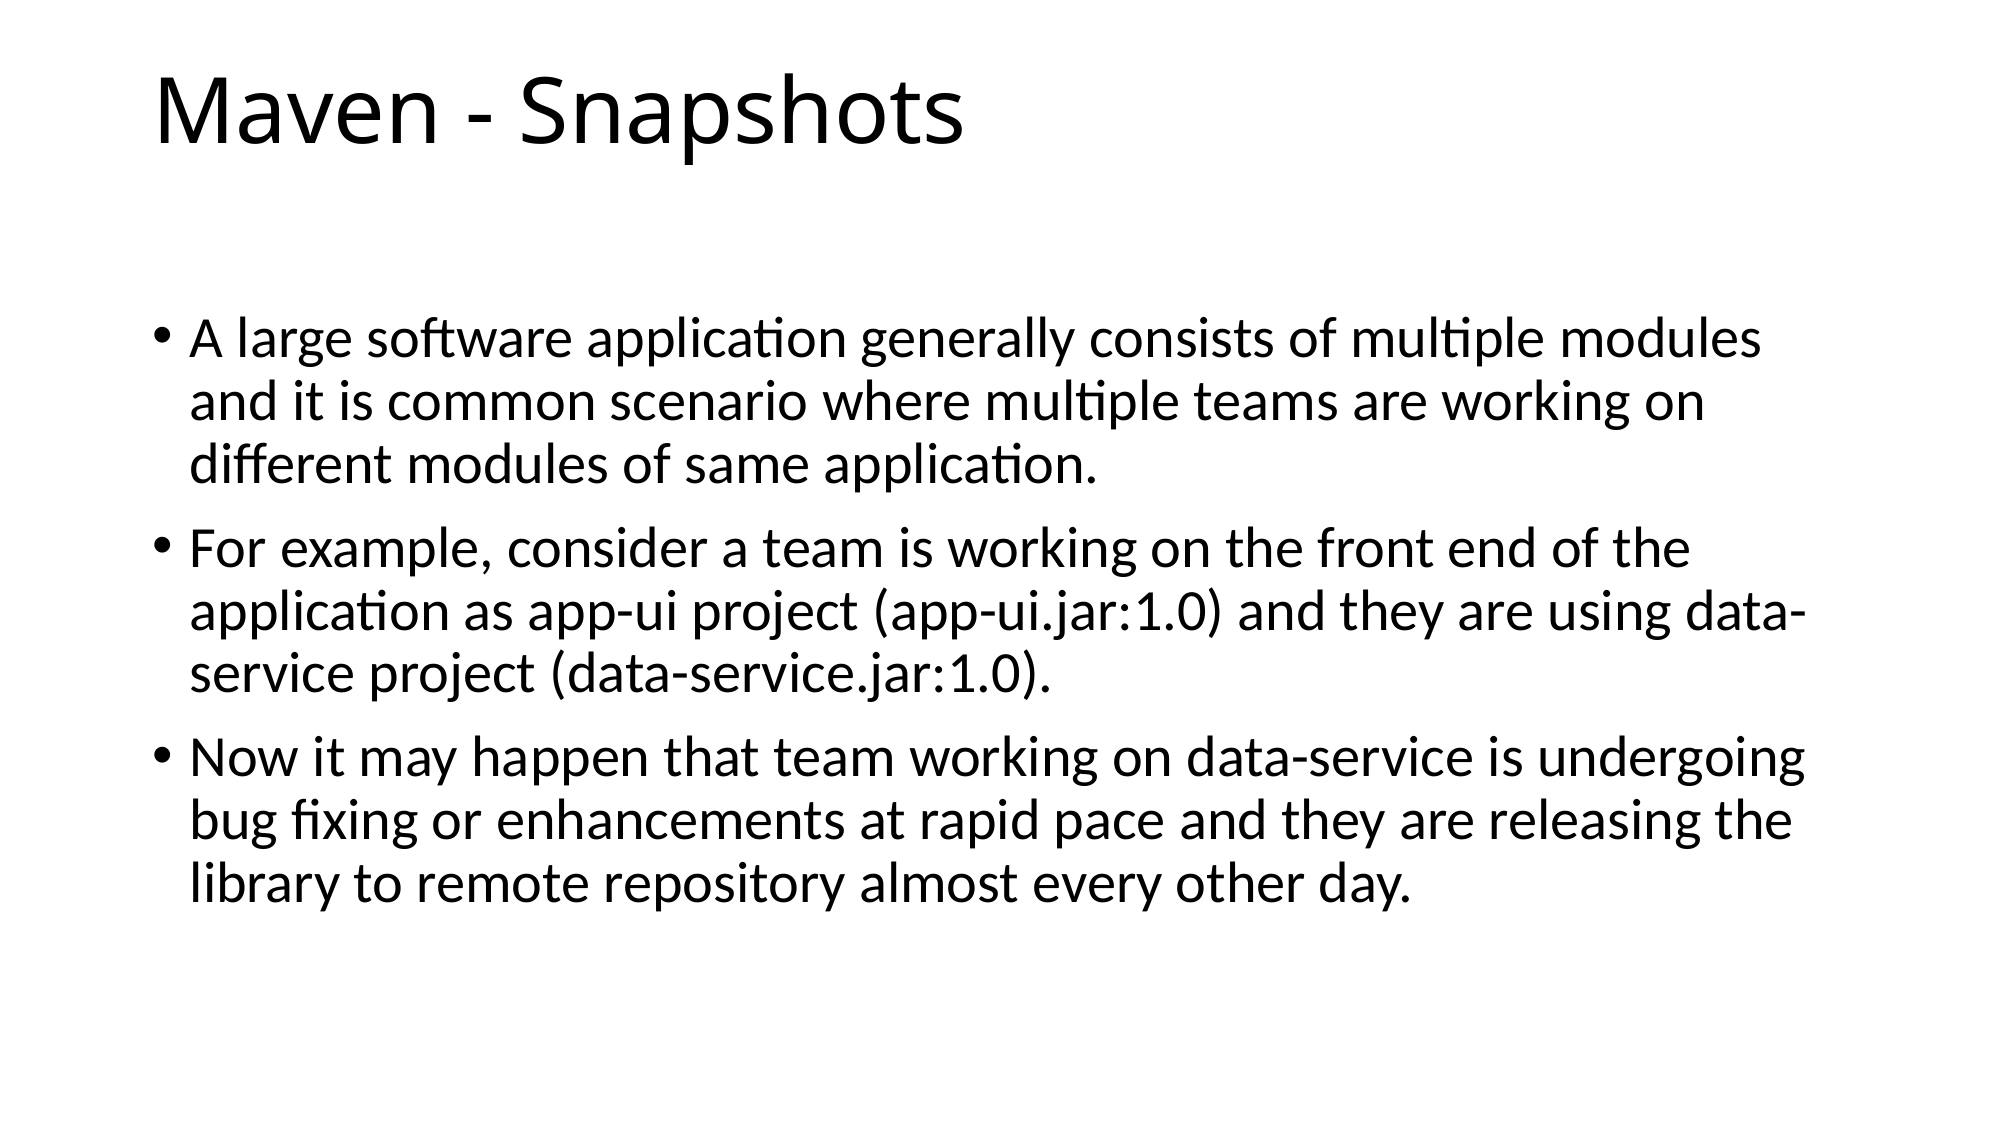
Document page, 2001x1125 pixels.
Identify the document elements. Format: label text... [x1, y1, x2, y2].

title Maven - Snapshots [137, 59, 1863, 278]
list A large software application generally consists of multiple modules and it is common scenario where multiple teams are working on different modules of same application. For example, consider a team is working on the front end of the application as app-ui project (app-ui.jar:1.0) and they are using data-service project (data-service.jar:1.0). Now it may happen that team working on data-service is undergoing bug fixing or enhancements at rapid pace and they are releasing the library to remote repository almost every other day. [137, 299, 1863, 1014]
